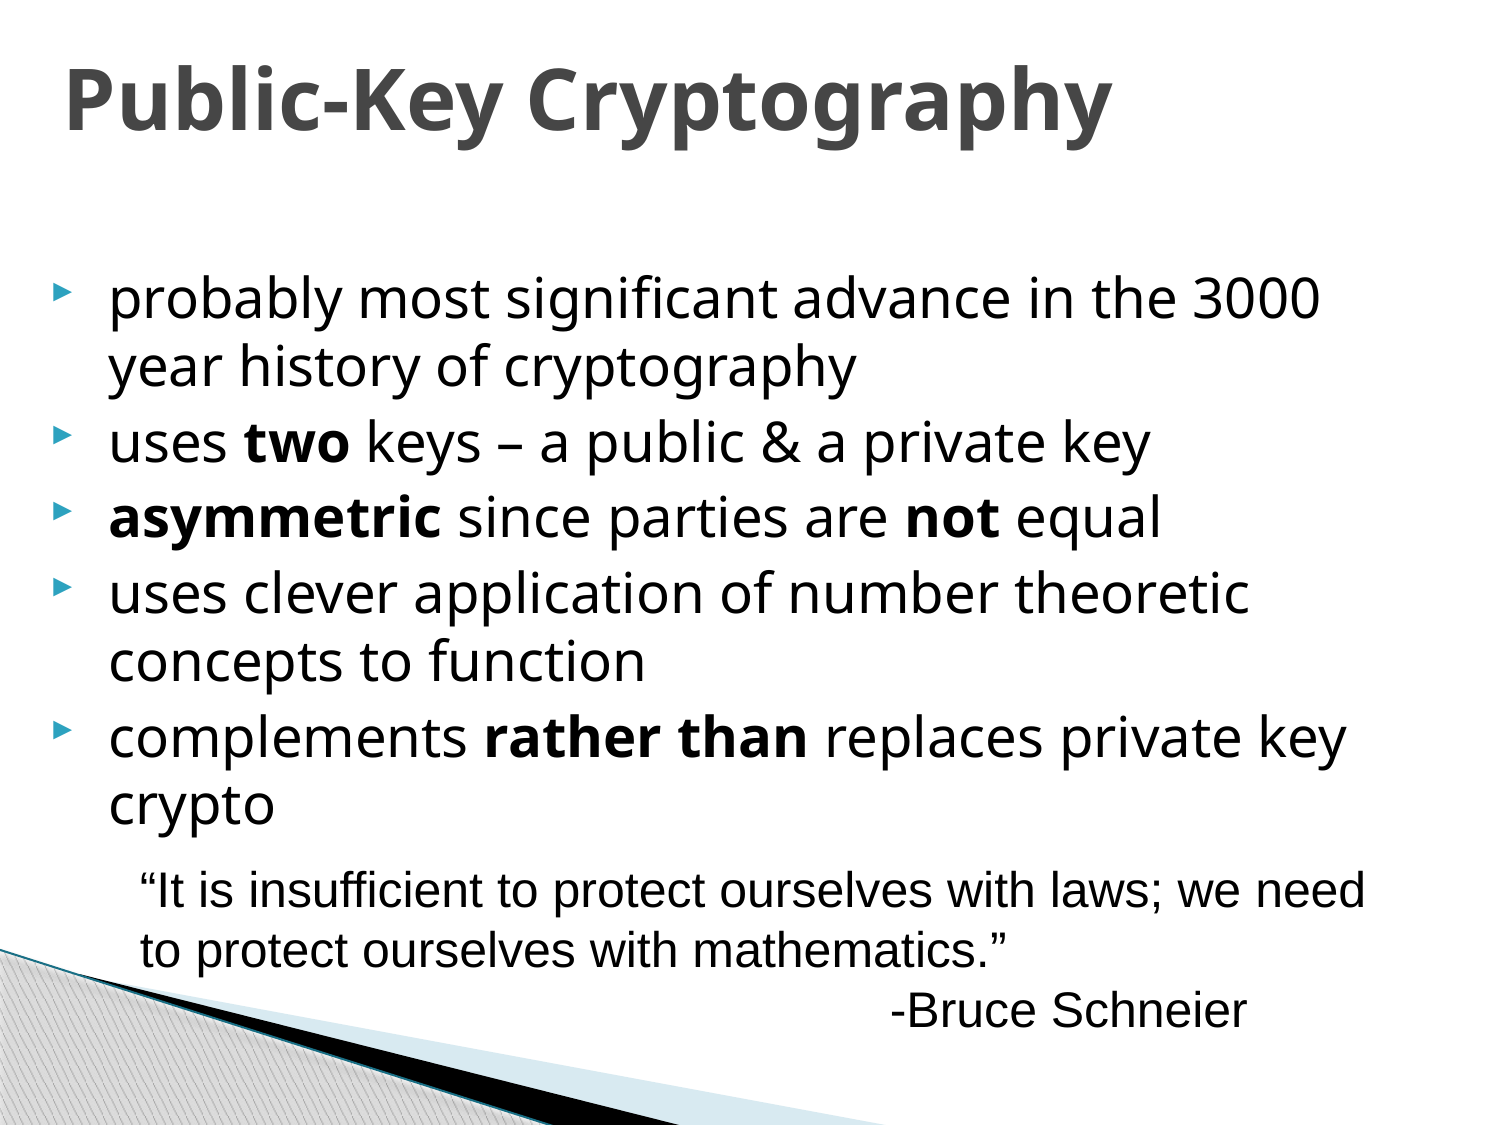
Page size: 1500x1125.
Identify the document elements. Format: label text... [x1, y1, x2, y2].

text_box “It is insufficient to protect ourselves with laws; we need to protect ourselves with mathematics.” -Bruce Schneier [49, 849, 1388, 1045]
title Public-Key Cryptography [62, 45, 1413, 233]
list probably most significant advance in the 3000 year history of cryptography uses two keys – a public & a private key asymmetric since parties are not equal uses clever application of number theoretic concepts to function complements rather than replaces private key crypto [50, 262, 1400, 1005]
